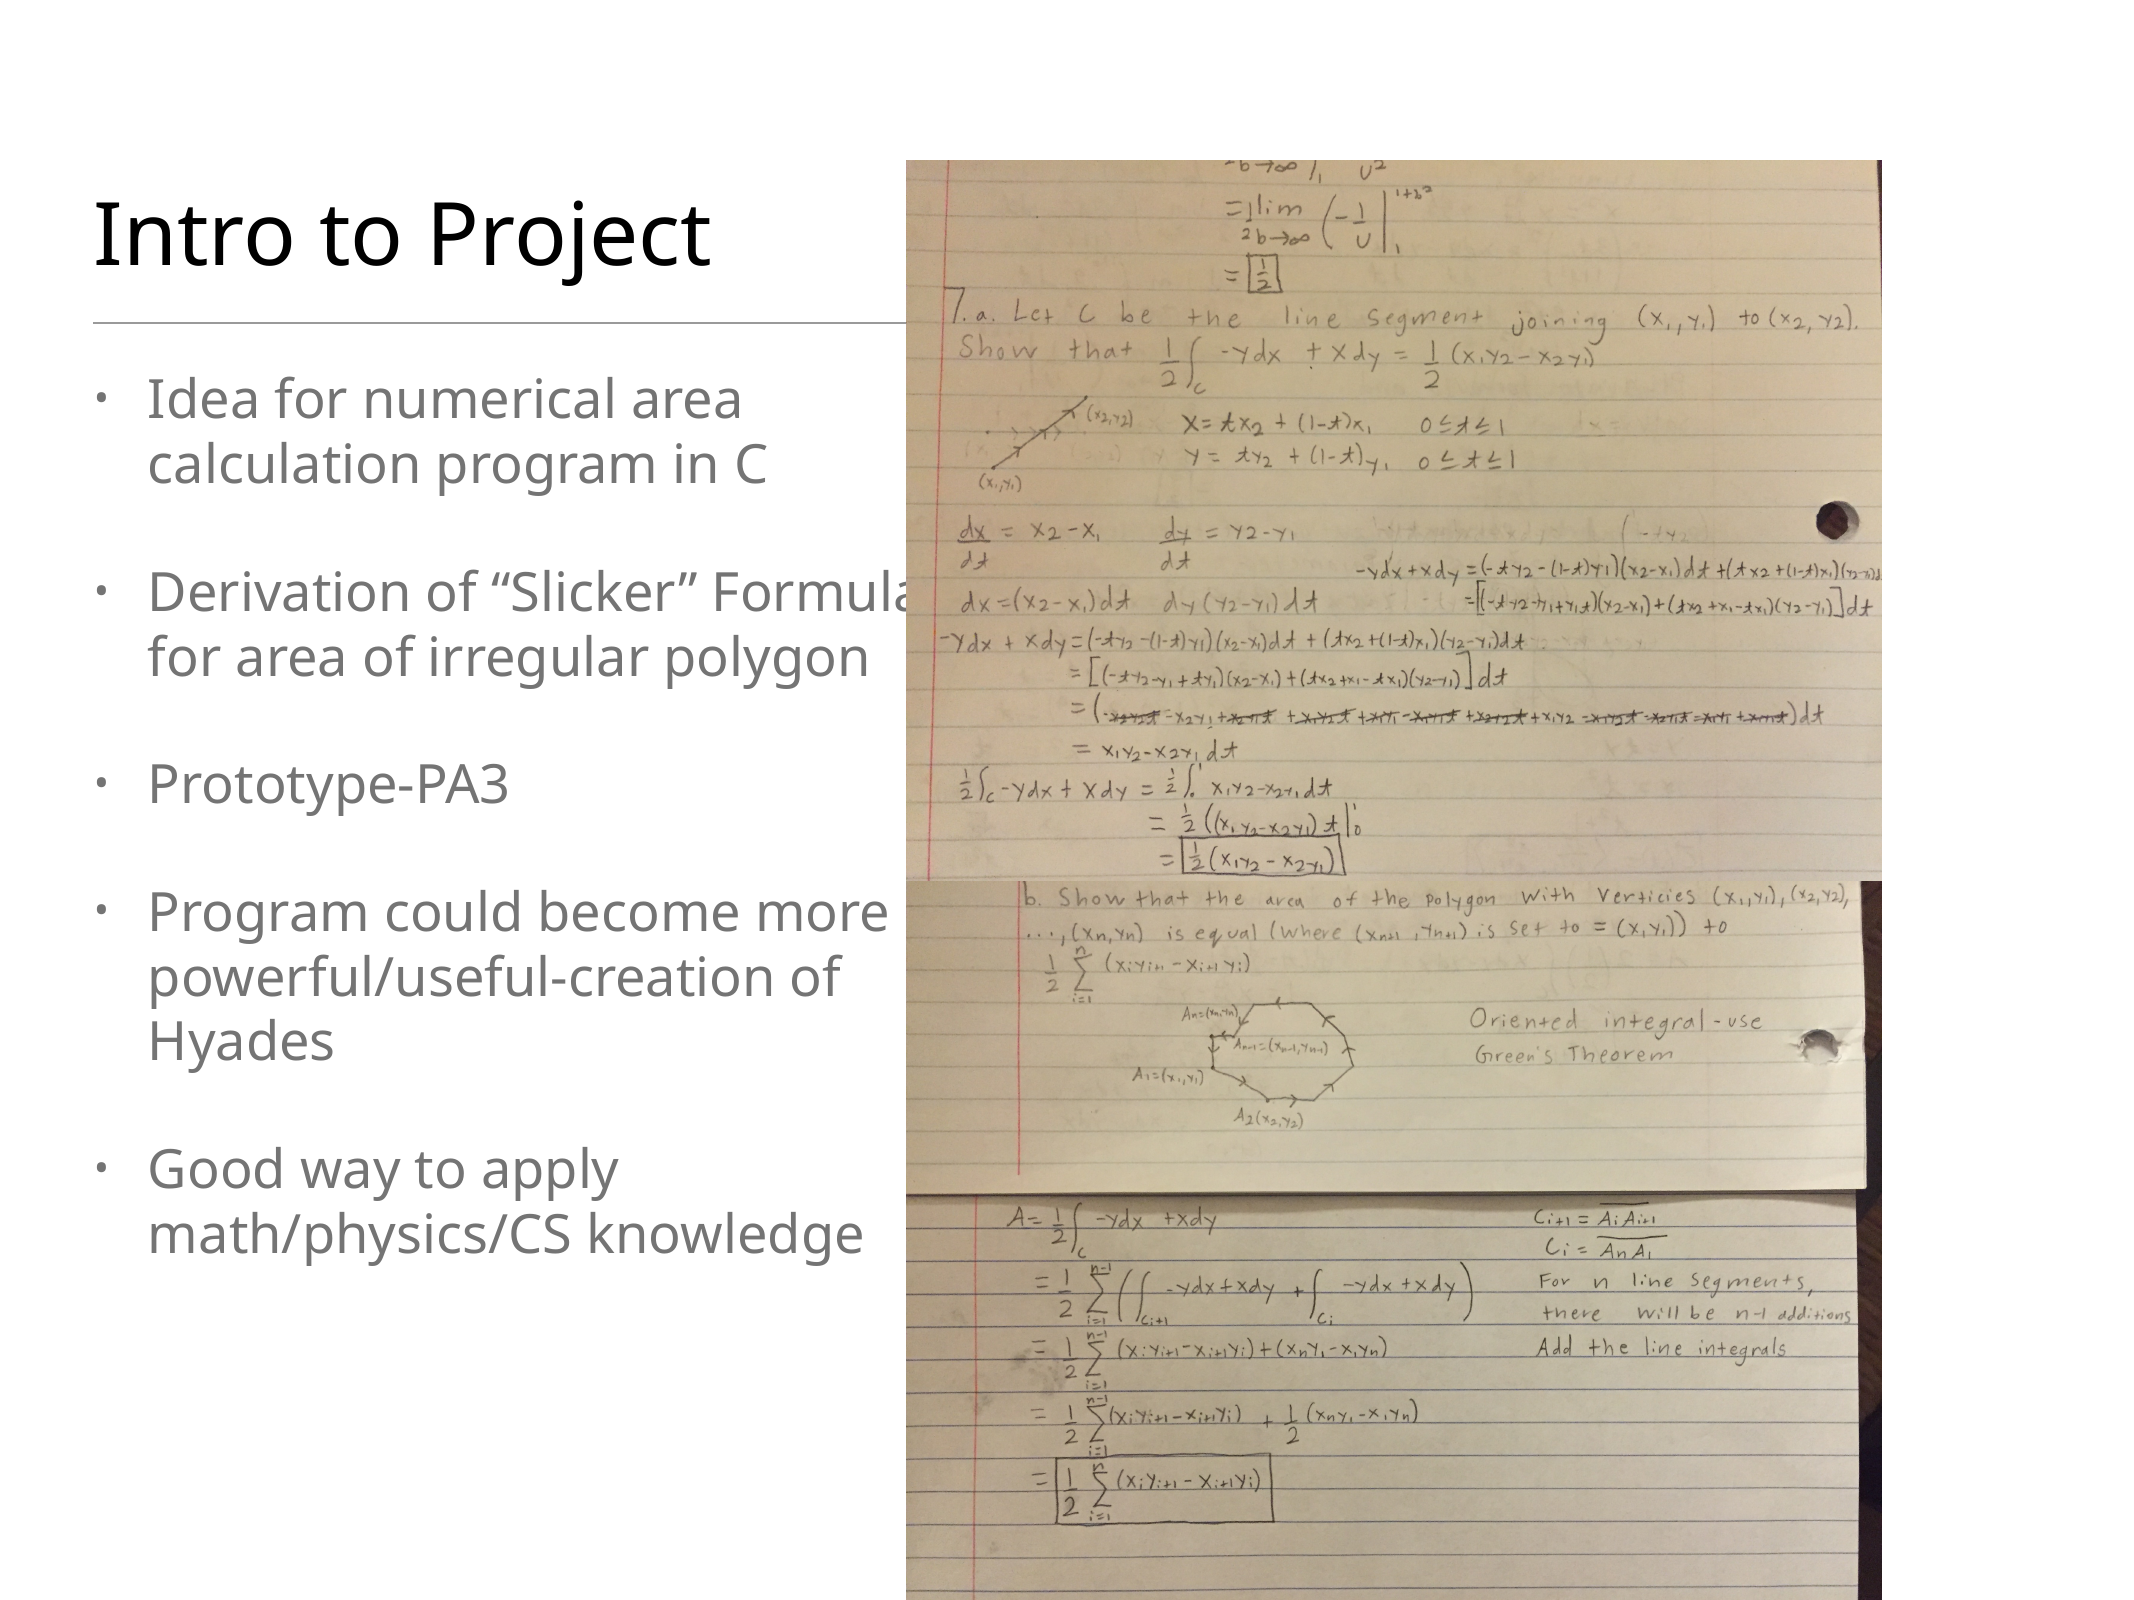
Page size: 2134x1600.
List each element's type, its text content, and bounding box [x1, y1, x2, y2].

list Idea for numerical area calculation program in C Derivation of “Slicker” Formula for area of irregular polygon Prototype-PA3 Program could become more powerful/useful-creation of Hyades Good way to apply math/physics/CS knowledge [93, 364, 905, 1459]
title Intro to Project [93, 53, 928, 284]
picture [905, 160, 1882, 1600]
